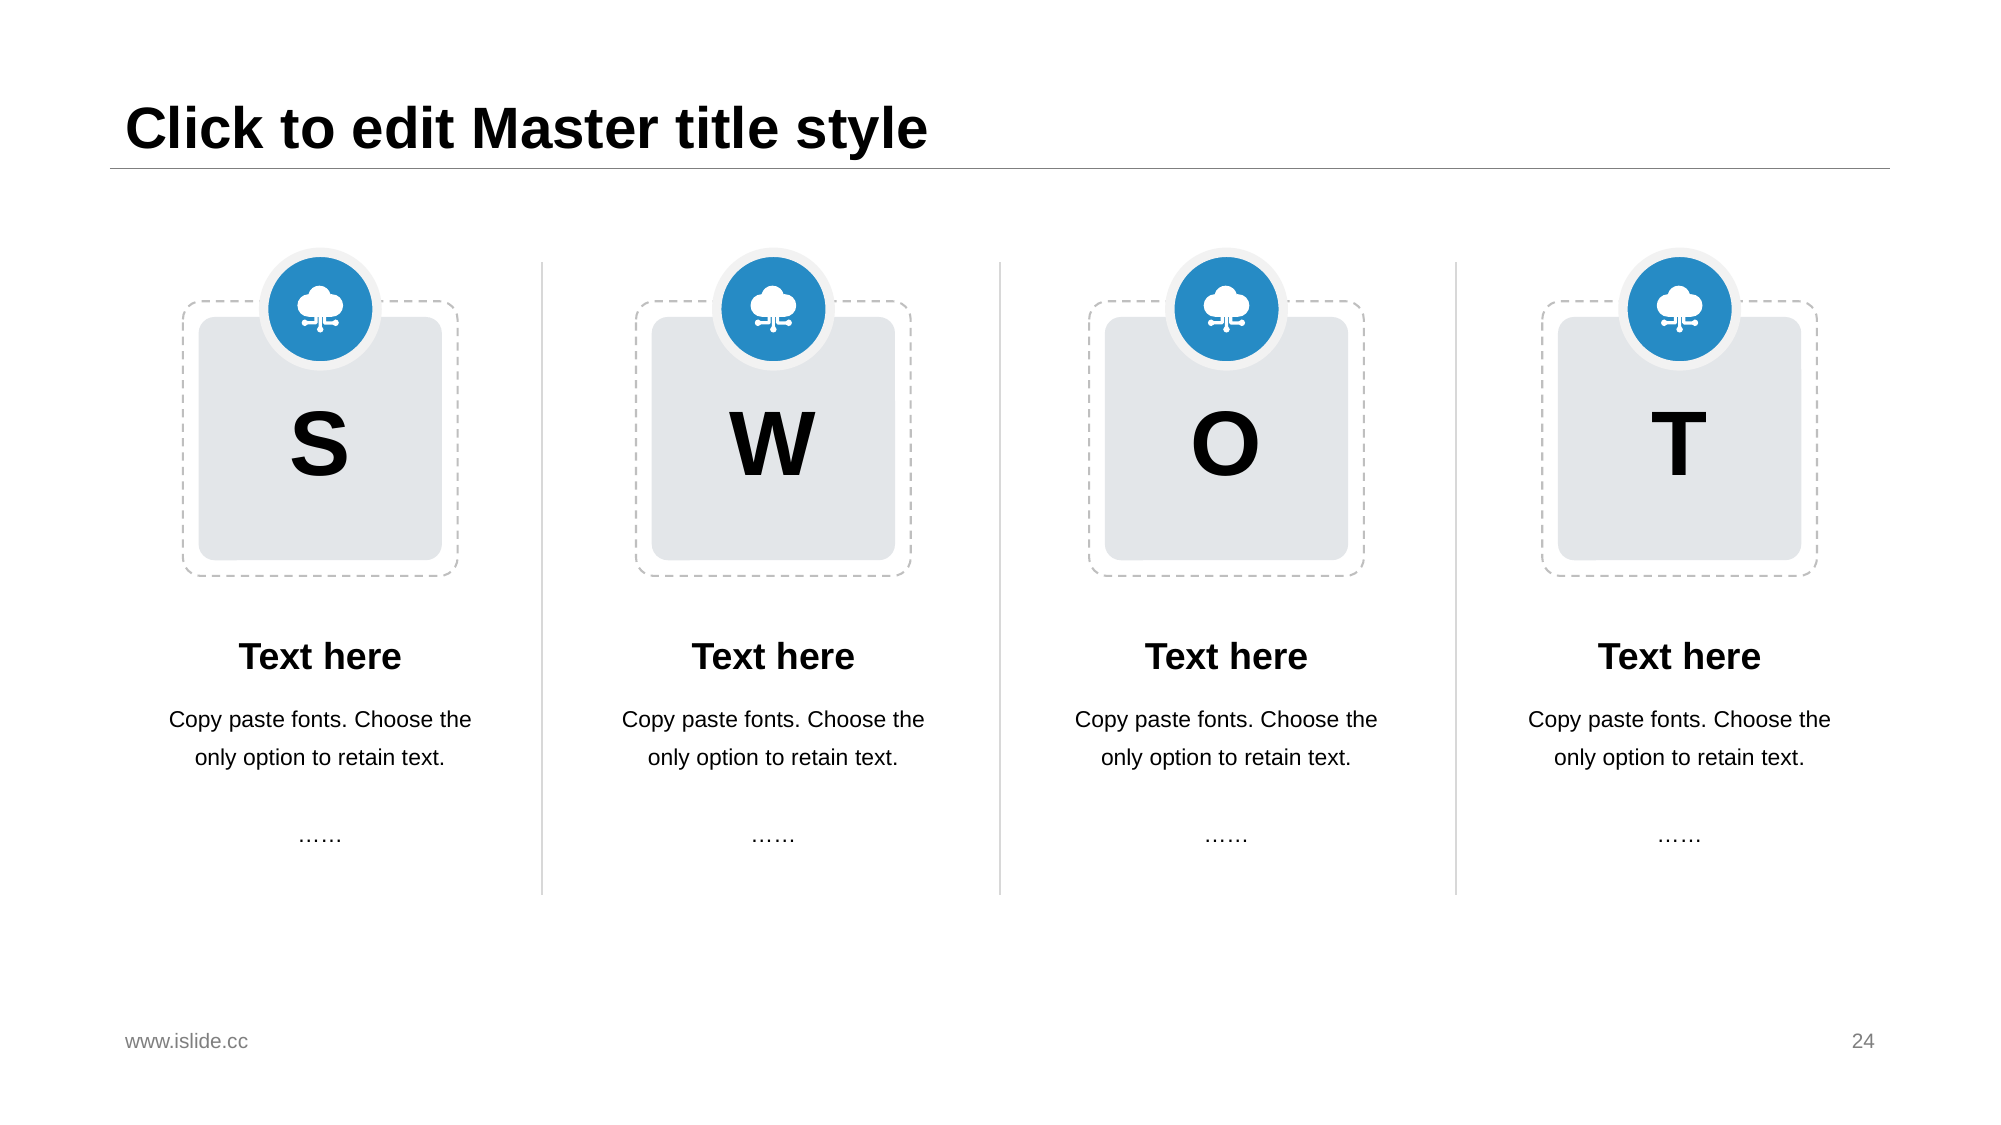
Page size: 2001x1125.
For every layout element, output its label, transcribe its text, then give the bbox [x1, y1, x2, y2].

slide_number ‹#› [1412, 1023, 1890, 1058]
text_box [131, 252, 1869, 896]
title Click to edit Master title style [109, 0, 1890, 169]
footer www.islide.cc [109, 1023, 790, 1058]
